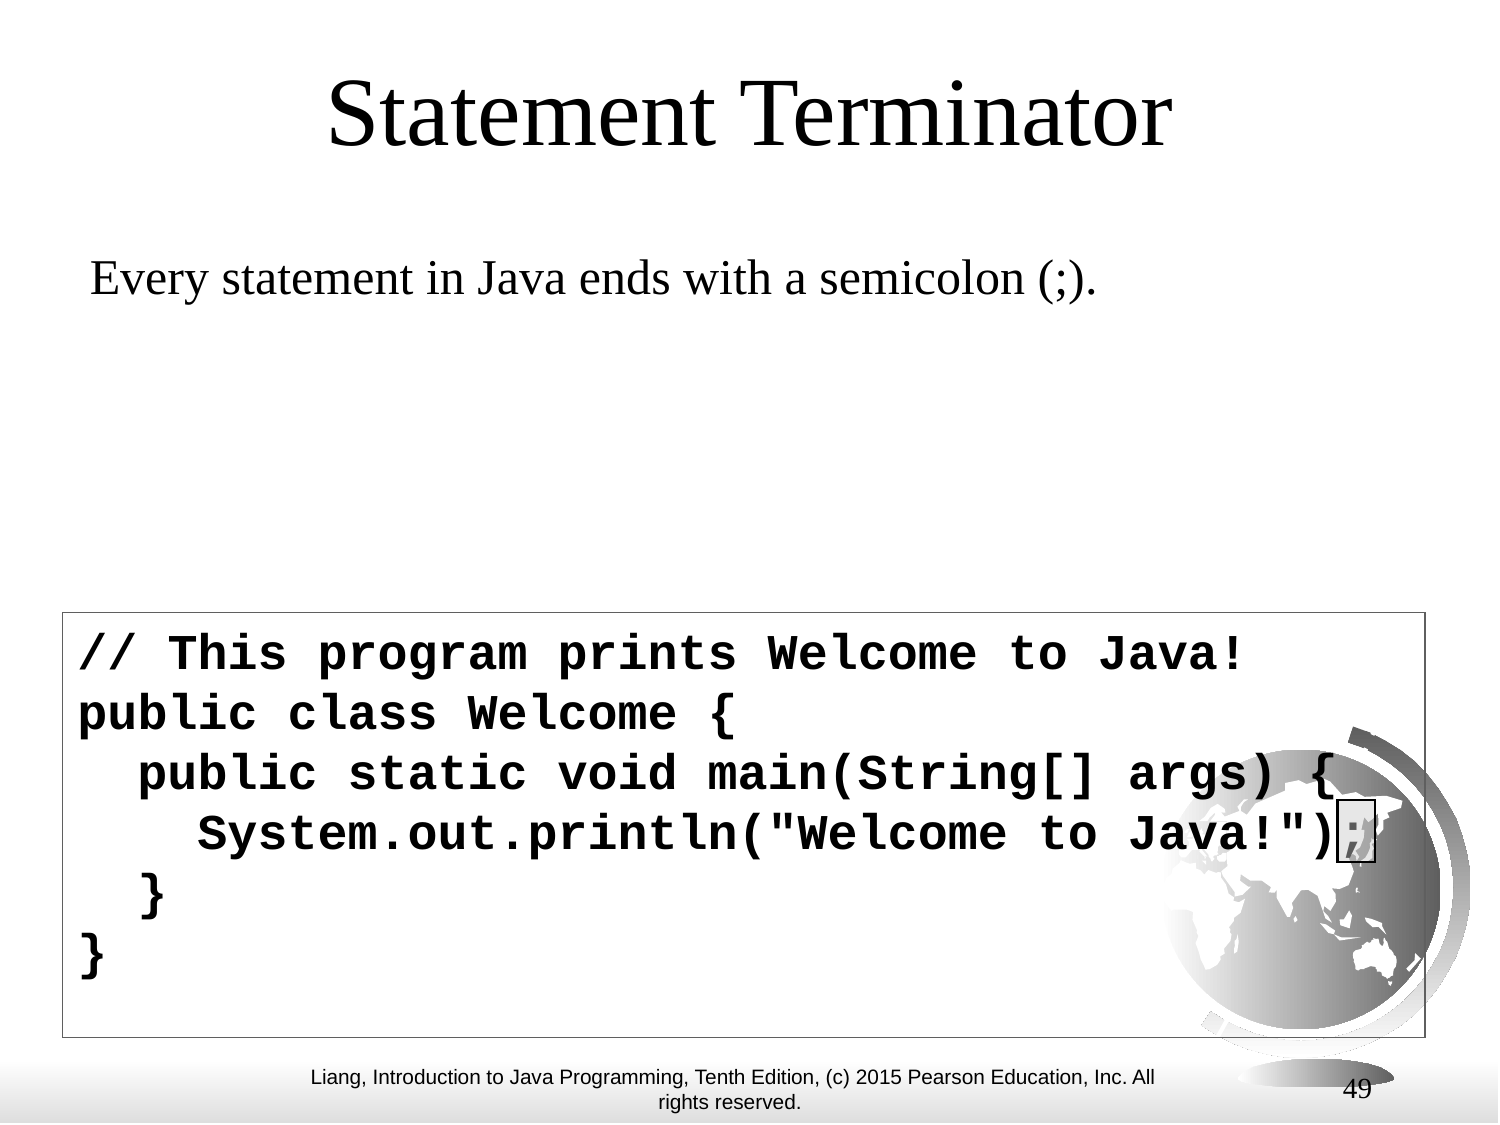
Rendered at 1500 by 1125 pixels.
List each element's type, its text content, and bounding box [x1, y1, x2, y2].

slide_number 49 [1074, 1049, 1388, 1125]
text_box Every statement in Java ends with a semicolon (;). [74, 237, 1438, 313]
title Statement Terminator [112, 62, 1388, 150]
text_box [1337, 799, 1375, 863]
text_box // This program prints Welcome to Java! public class Welcome { public static void main(String[] args) { System.out.println("Welcome to Java!"); } } [62, 612, 1425, 1038]
